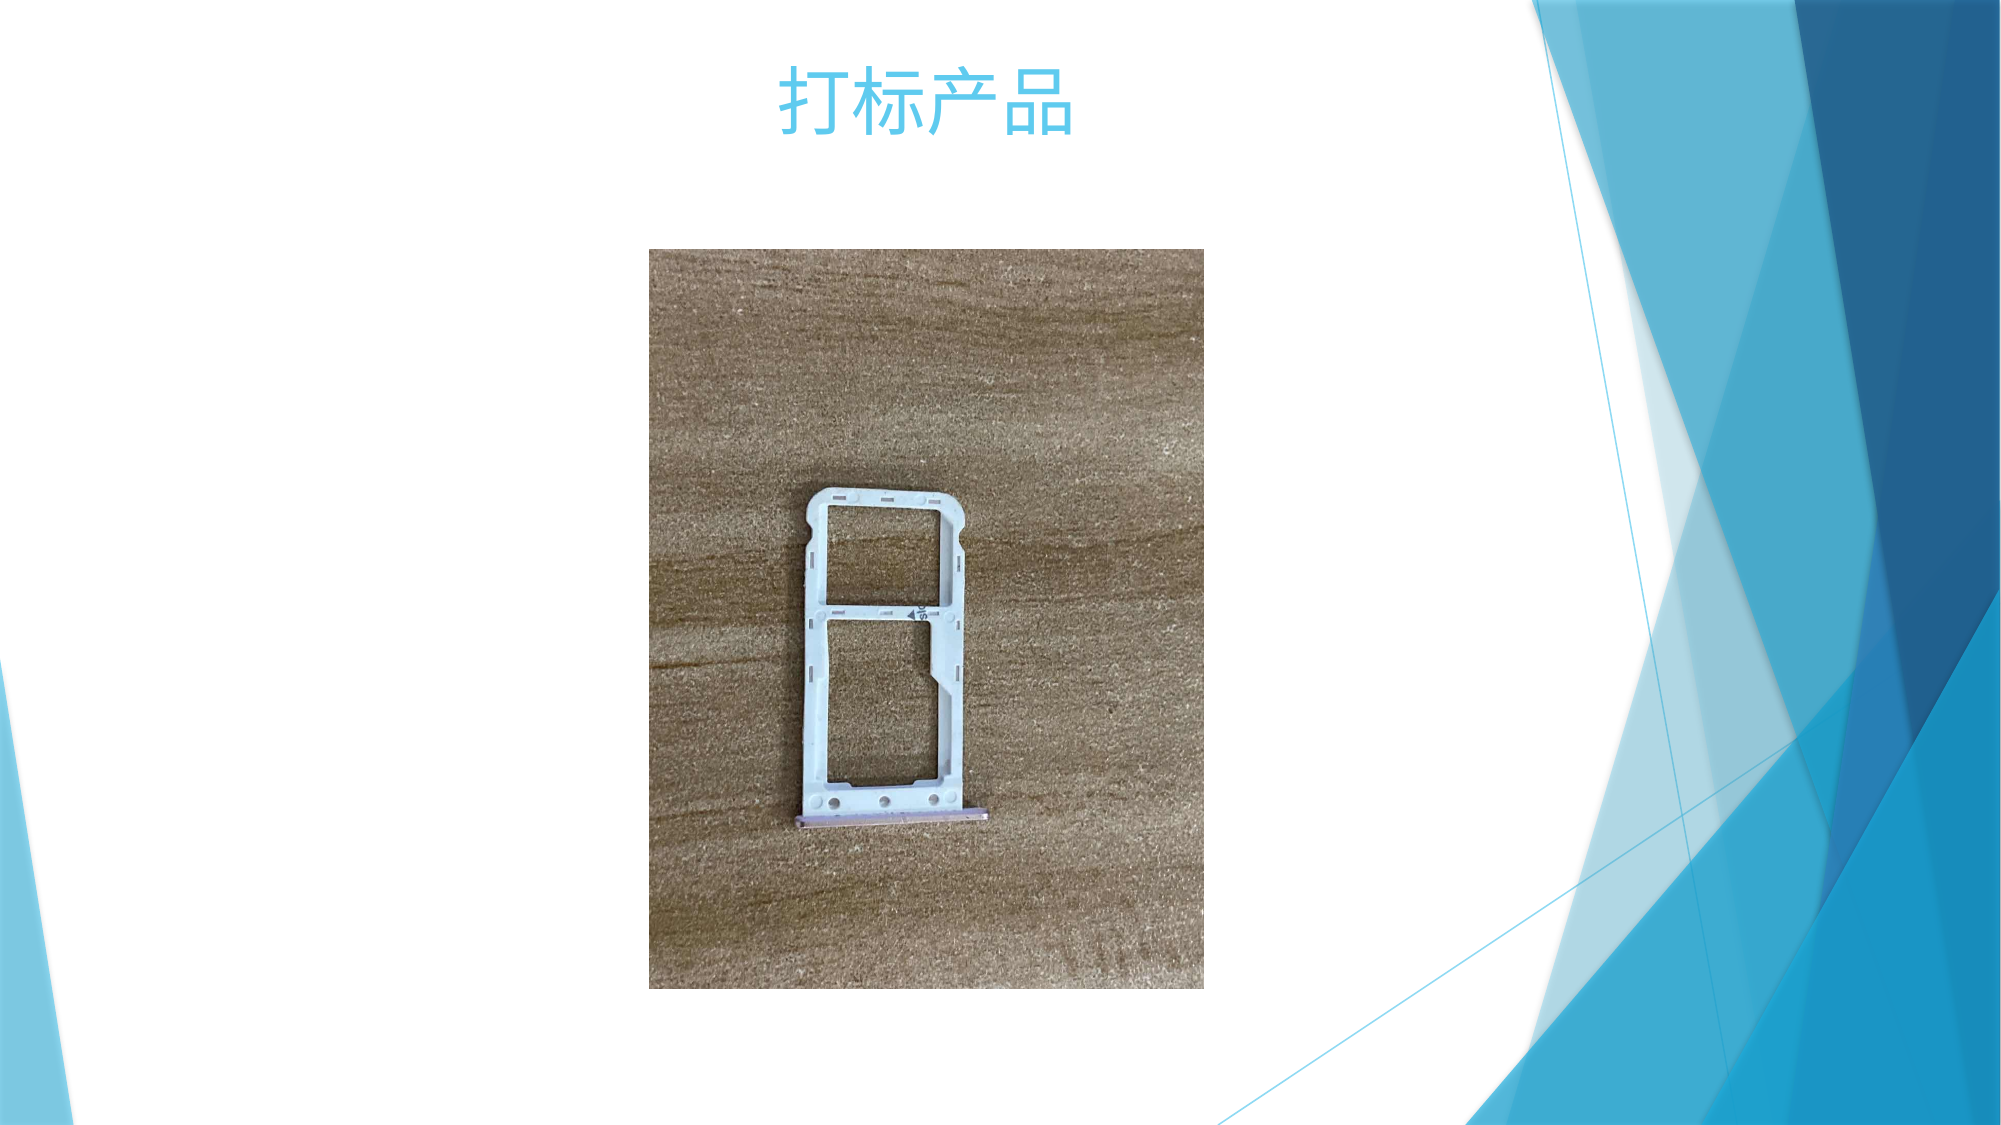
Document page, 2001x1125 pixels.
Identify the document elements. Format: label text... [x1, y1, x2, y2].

title 打标产品 [704, 46, 1150, 160]
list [648, 249, 1205, 990]
